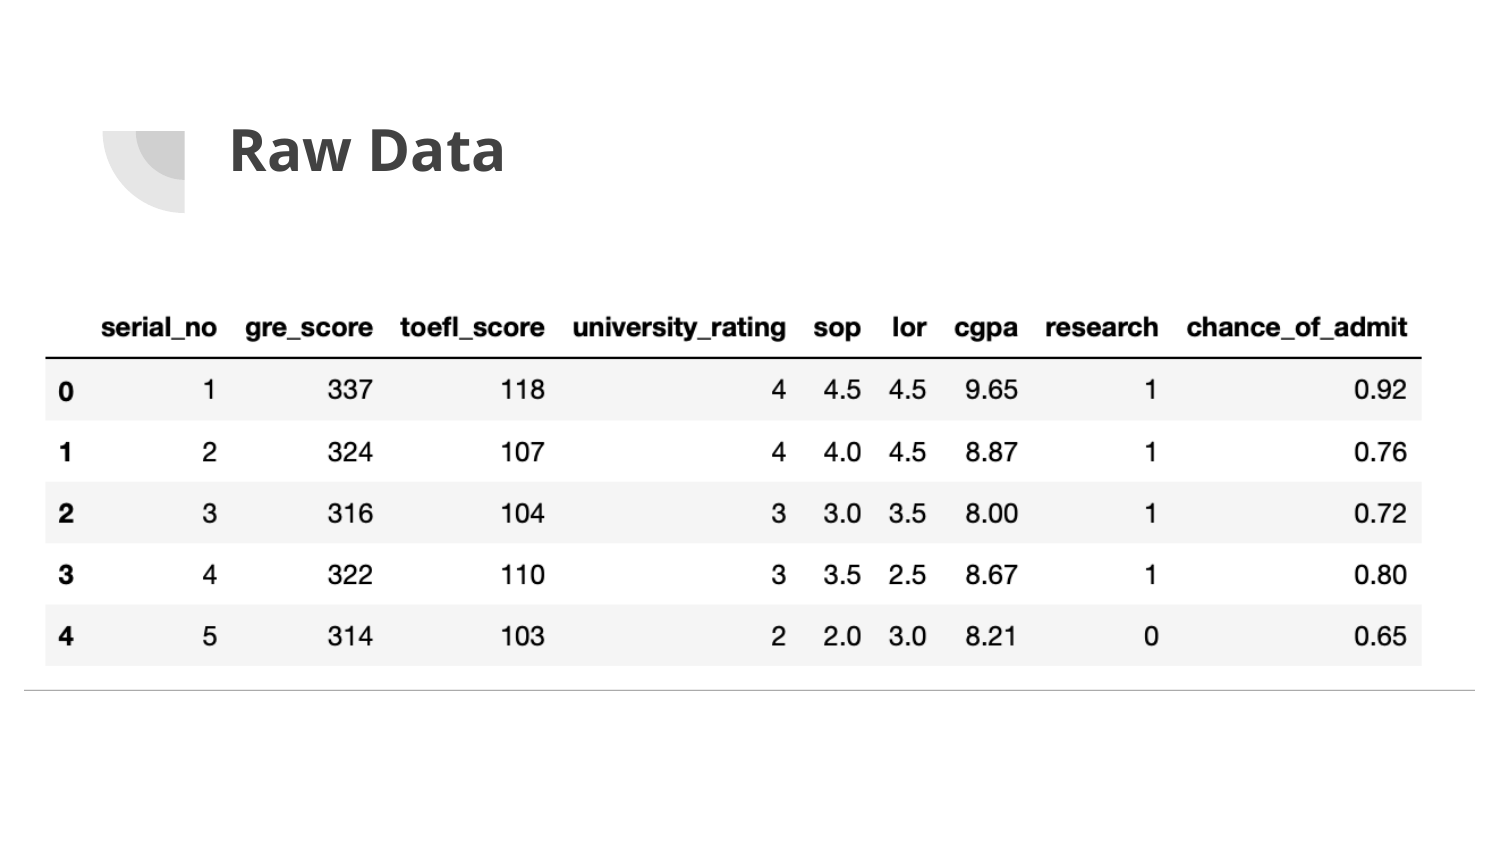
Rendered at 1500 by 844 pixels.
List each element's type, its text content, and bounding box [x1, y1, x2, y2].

picture [24, 300, 1476, 691]
title Raw Data [213, 98, 1368, 182]
